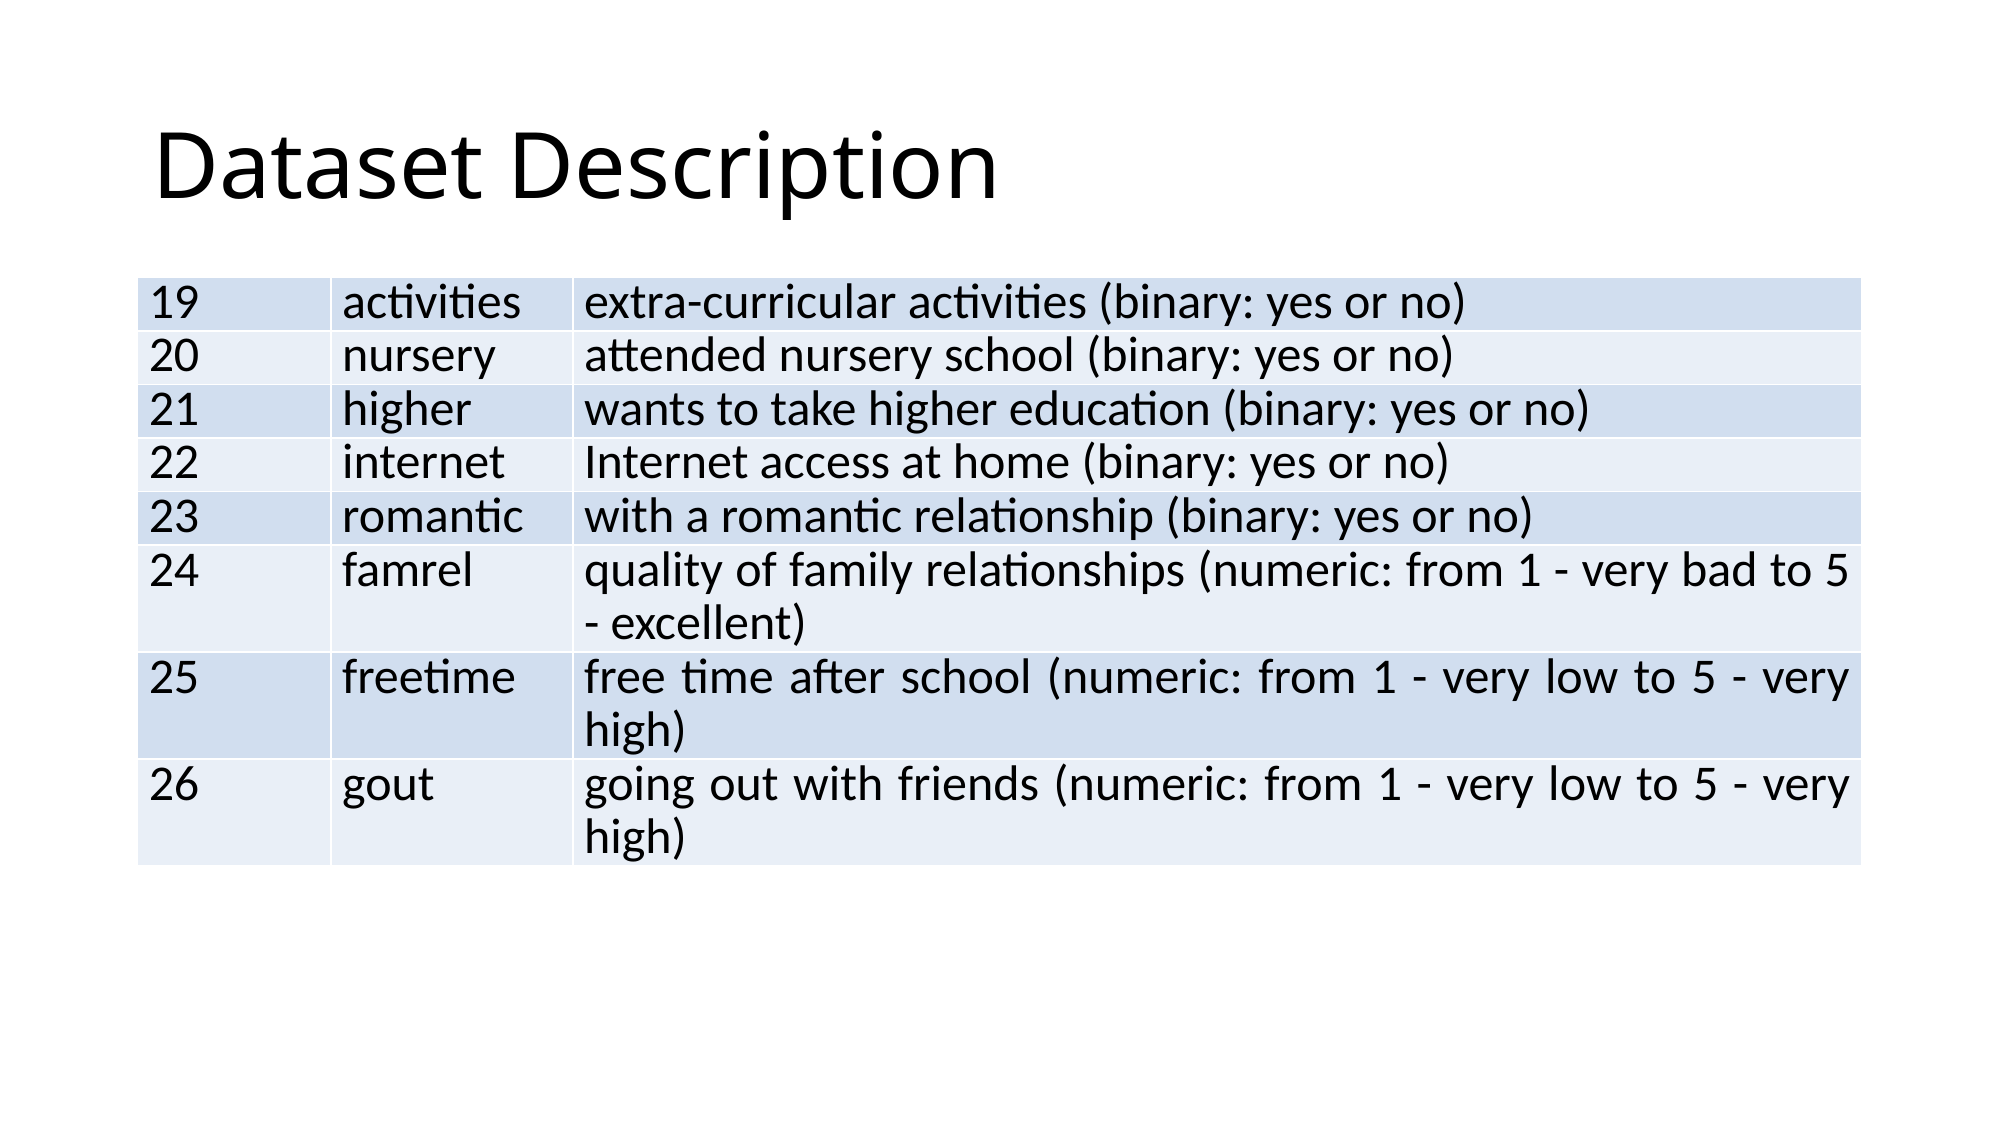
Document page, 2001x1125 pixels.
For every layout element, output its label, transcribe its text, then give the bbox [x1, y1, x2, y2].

table_cell 21 [138, 385, 330, 437]
table_cell quality of family relationships (numeric: from 1 - very bad to 5 - excellent) [574, 546, 1861, 651]
table_cell wants to take higher education (binary: yes or no) [574, 385, 1861, 437]
table_cell romantic [332, 492, 572, 544]
table_cell famrel [332, 546, 572, 651]
table_cell 22 [138, 439, 330, 491]
table_cell 23 [138, 492, 330, 544]
table_cell internet [332, 439, 572, 491]
table_cell nursery [332, 332, 572, 384]
table_cell Internet access at home (binary: yes or no) [574, 439, 1861, 491]
table_cell gout [332, 760, 572, 865]
table_cell 25 [138, 653, 330, 758]
table_cell attended nursery school (binary: yes or no) [574, 332, 1861, 384]
table_cell freetime [332, 653, 572, 758]
title Dataset Description [137, 59, 1863, 276]
table_cell 26 [138, 760, 330, 865]
table_cell 24 [138, 546, 330, 651]
table_header 19 [138, 278, 330, 330]
table_cell 20 [138, 332, 330, 384]
table_header activities [332, 278, 572, 330]
table_cell higher [332, 385, 572, 437]
table_cell with a romantic relationship (binary: yes or no) [574, 492, 1861, 544]
table_cell going out with friends (numeric: from 1 - very low to 5 - very high) [574, 760, 1861, 865]
table_cell free time after school (numeric: from 1 - very low to 5 - very high) [574, 653, 1861, 758]
table_header extra-curricular activities (binary: yes or no) [574, 278, 1861, 330]
